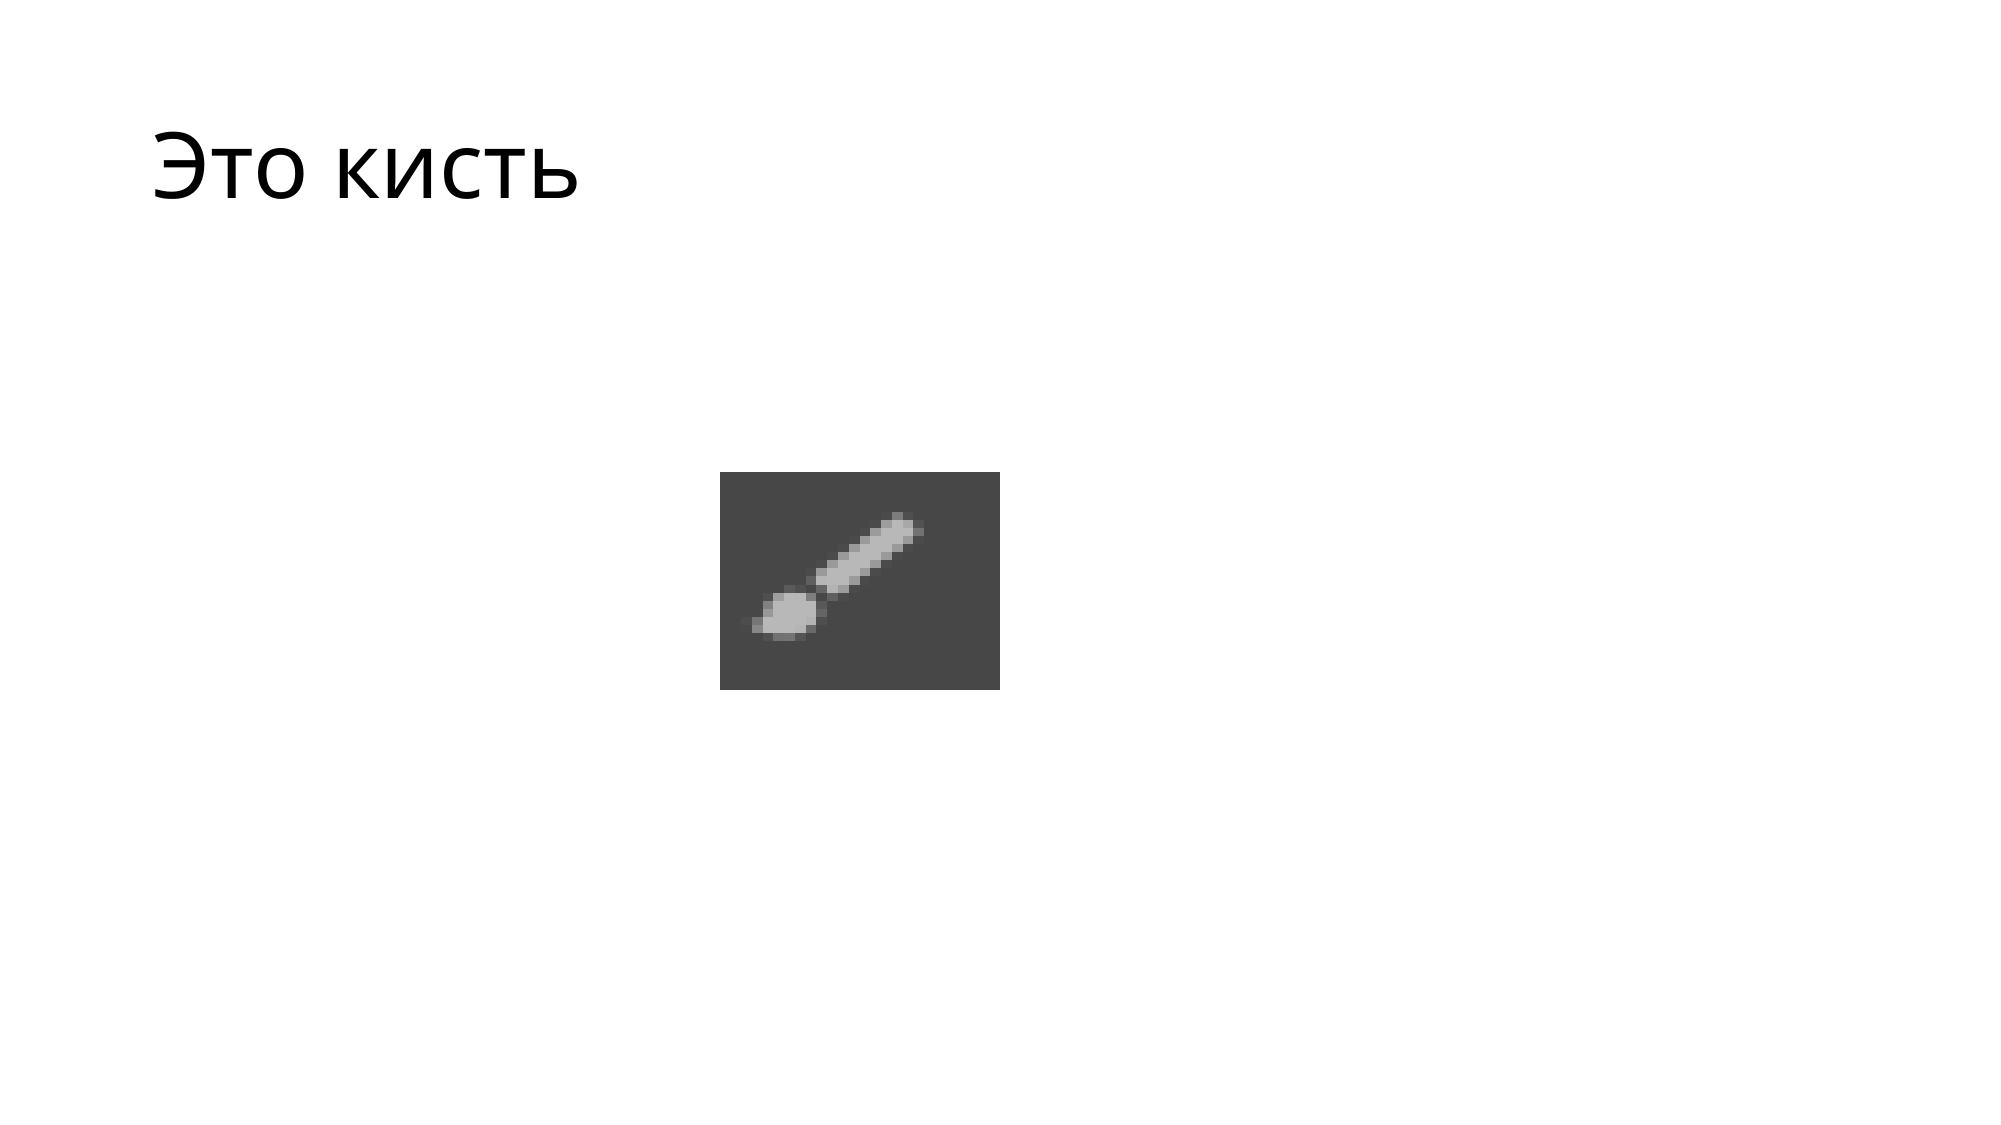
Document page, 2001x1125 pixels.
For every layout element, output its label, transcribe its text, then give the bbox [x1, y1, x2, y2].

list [720, 472, 1000, 690]
title Это кисть [137, 59, 1863, 278]
